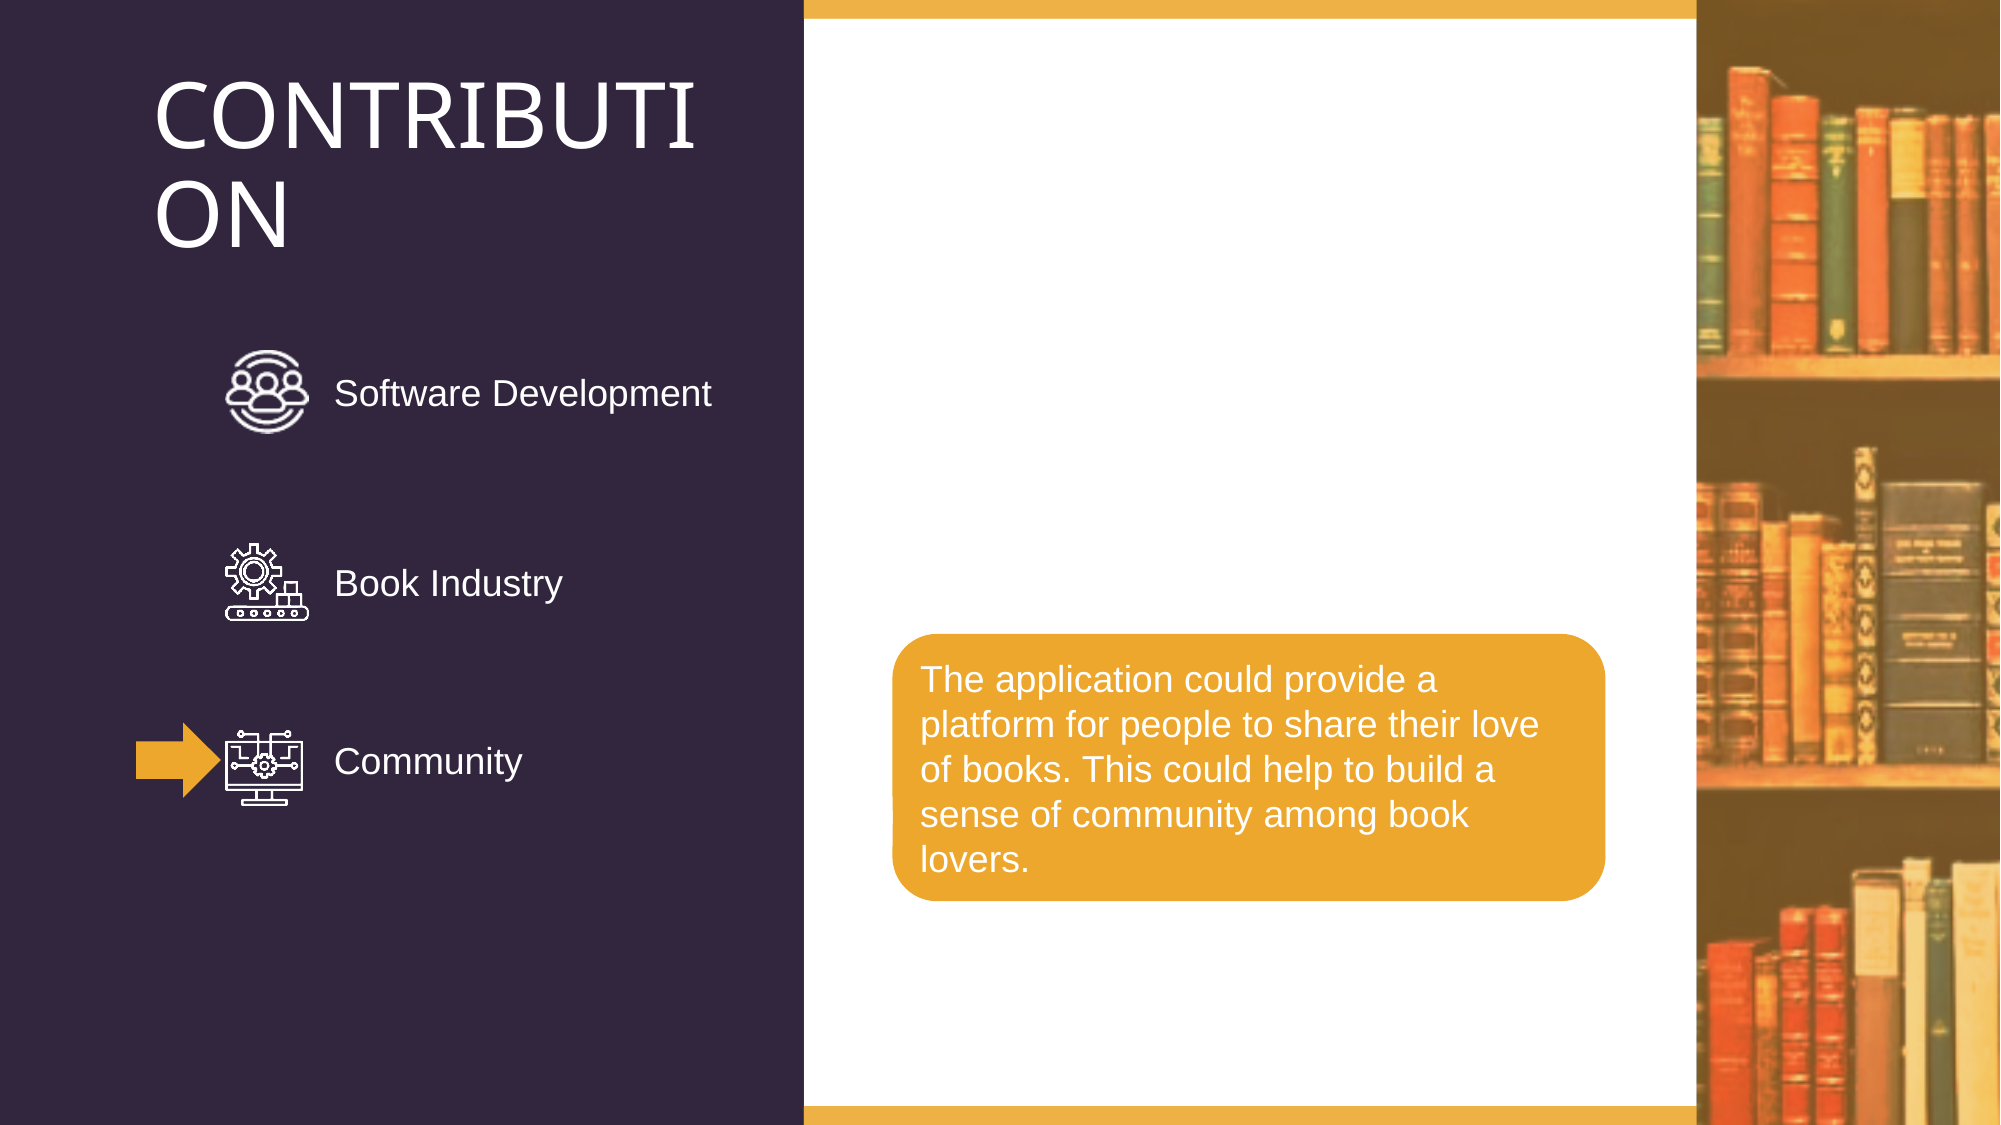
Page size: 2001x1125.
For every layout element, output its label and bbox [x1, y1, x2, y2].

text_box [225, 350, 818, 806]
text_box [0, 0, 2000, 1125]
